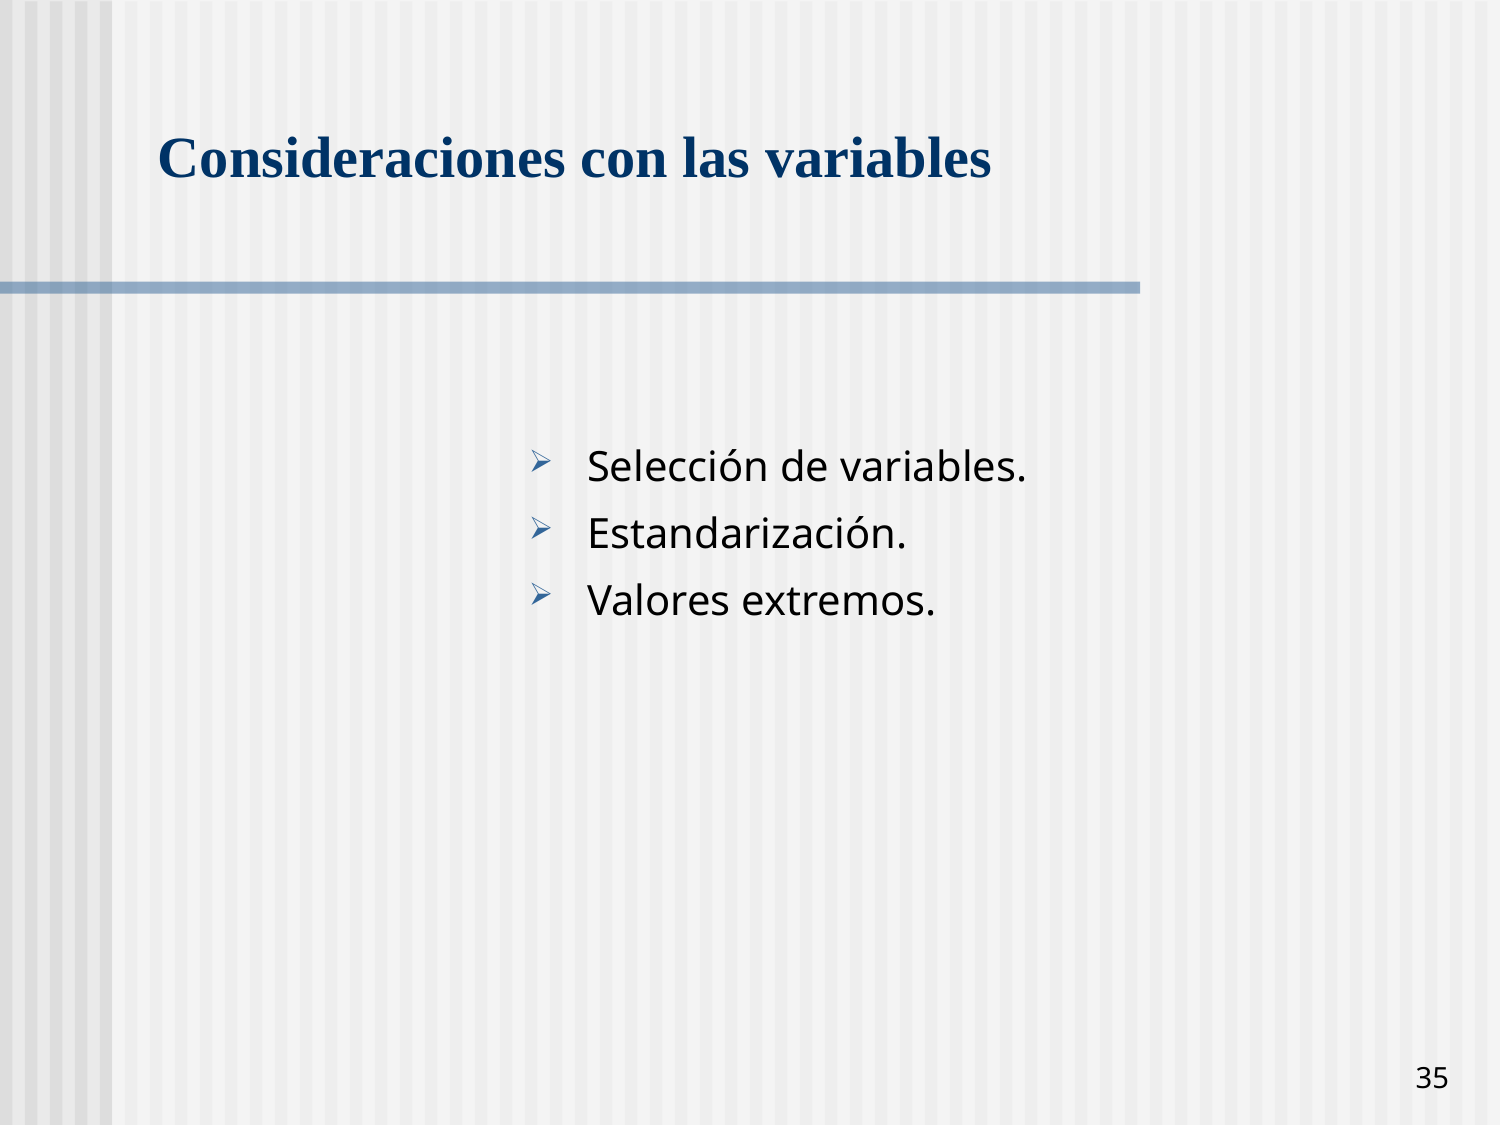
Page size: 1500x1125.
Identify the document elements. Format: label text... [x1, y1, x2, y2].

title Consideraciones con las variables [142, 109, 1482, 267]
list Selección de variables. Estandarización. Valores extremos. [513, 432, 1341, 1086]
slide_number 35 [1151, 1031, 1465, 1107]
